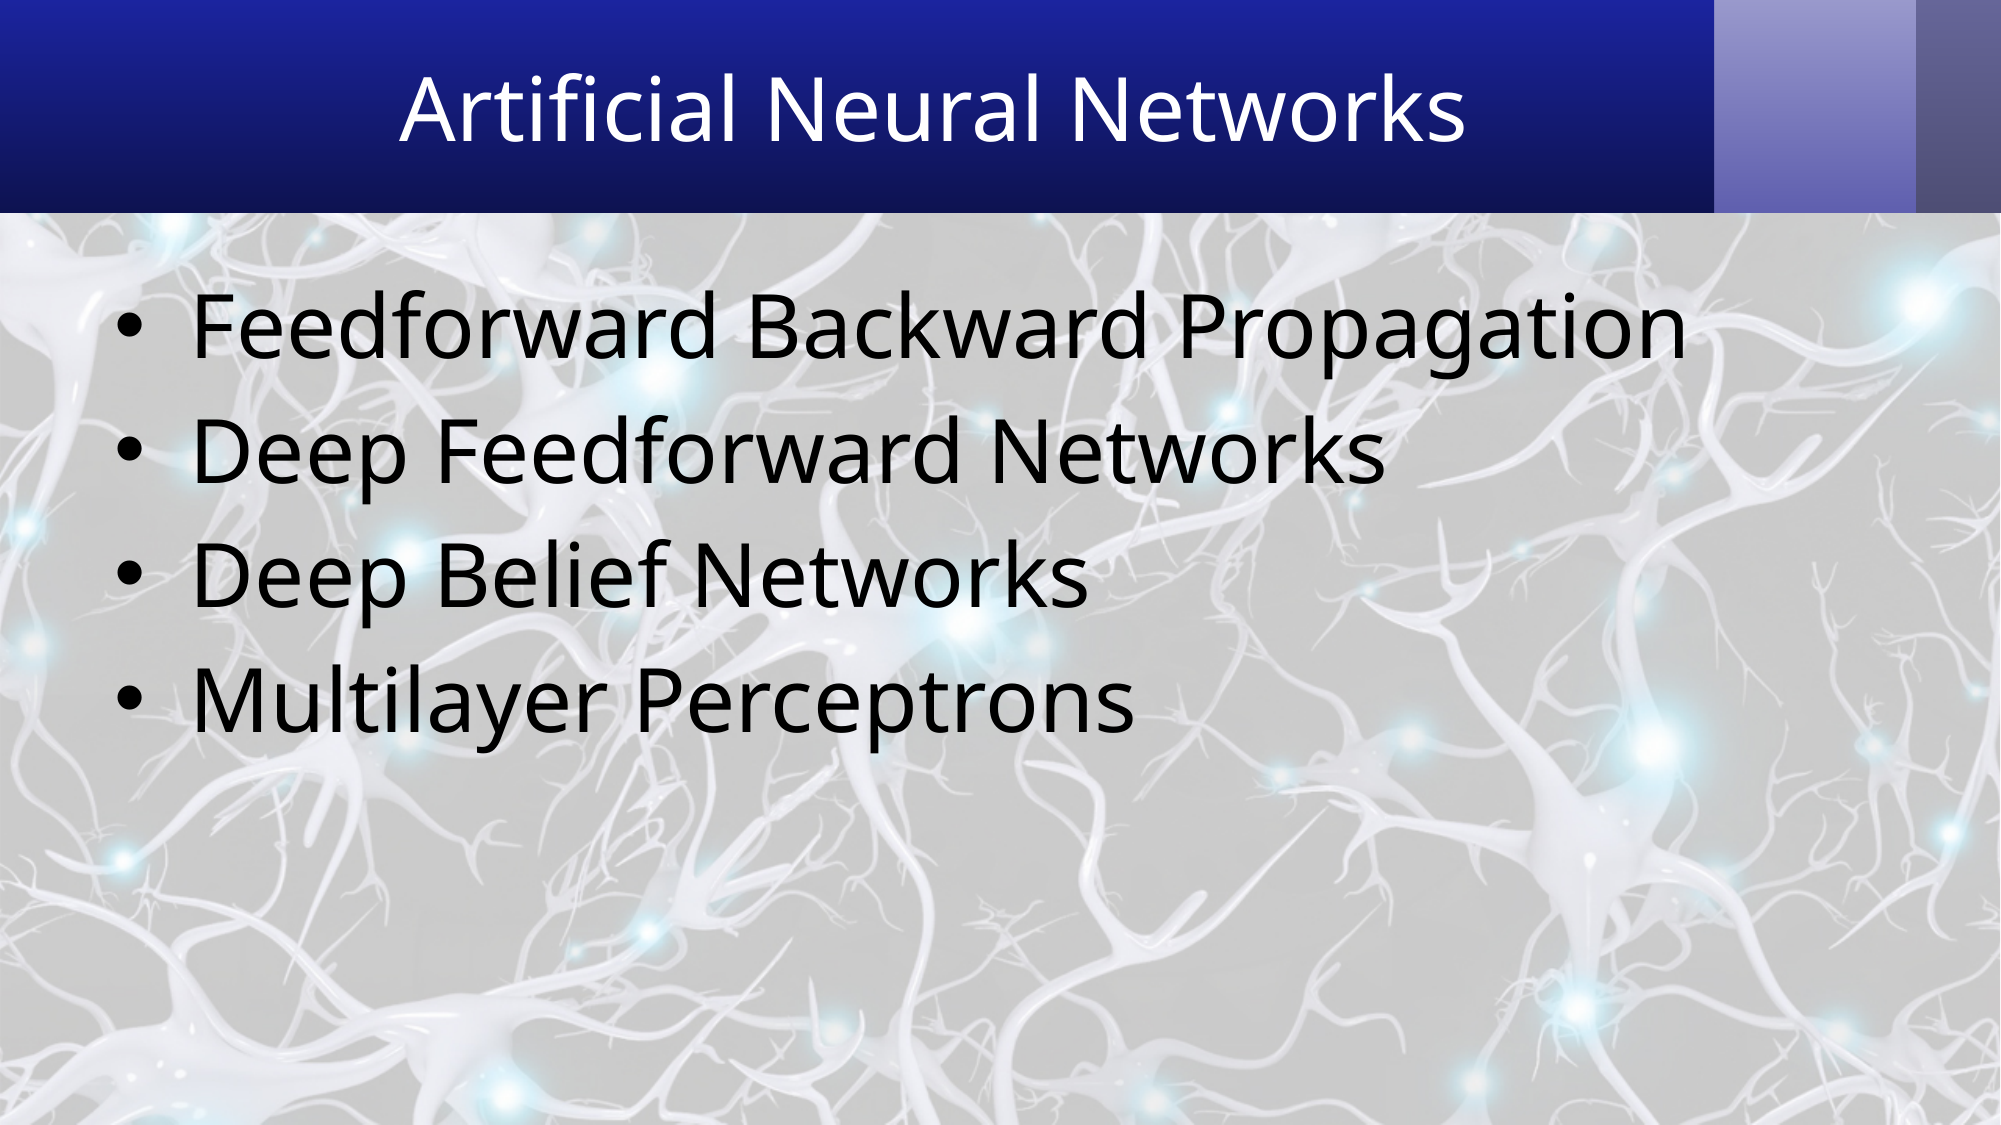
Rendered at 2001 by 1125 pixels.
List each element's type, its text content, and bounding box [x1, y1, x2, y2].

picture [0, 212, 2001, 1125]
title Artificial Neural Networks [99, 12, 1900, 200]
list Feedforward Backward Propagation Deep Feedforward Networks Deep Belief Networks Multilayer Perceptrons [99, 262, 1900, 1005]
